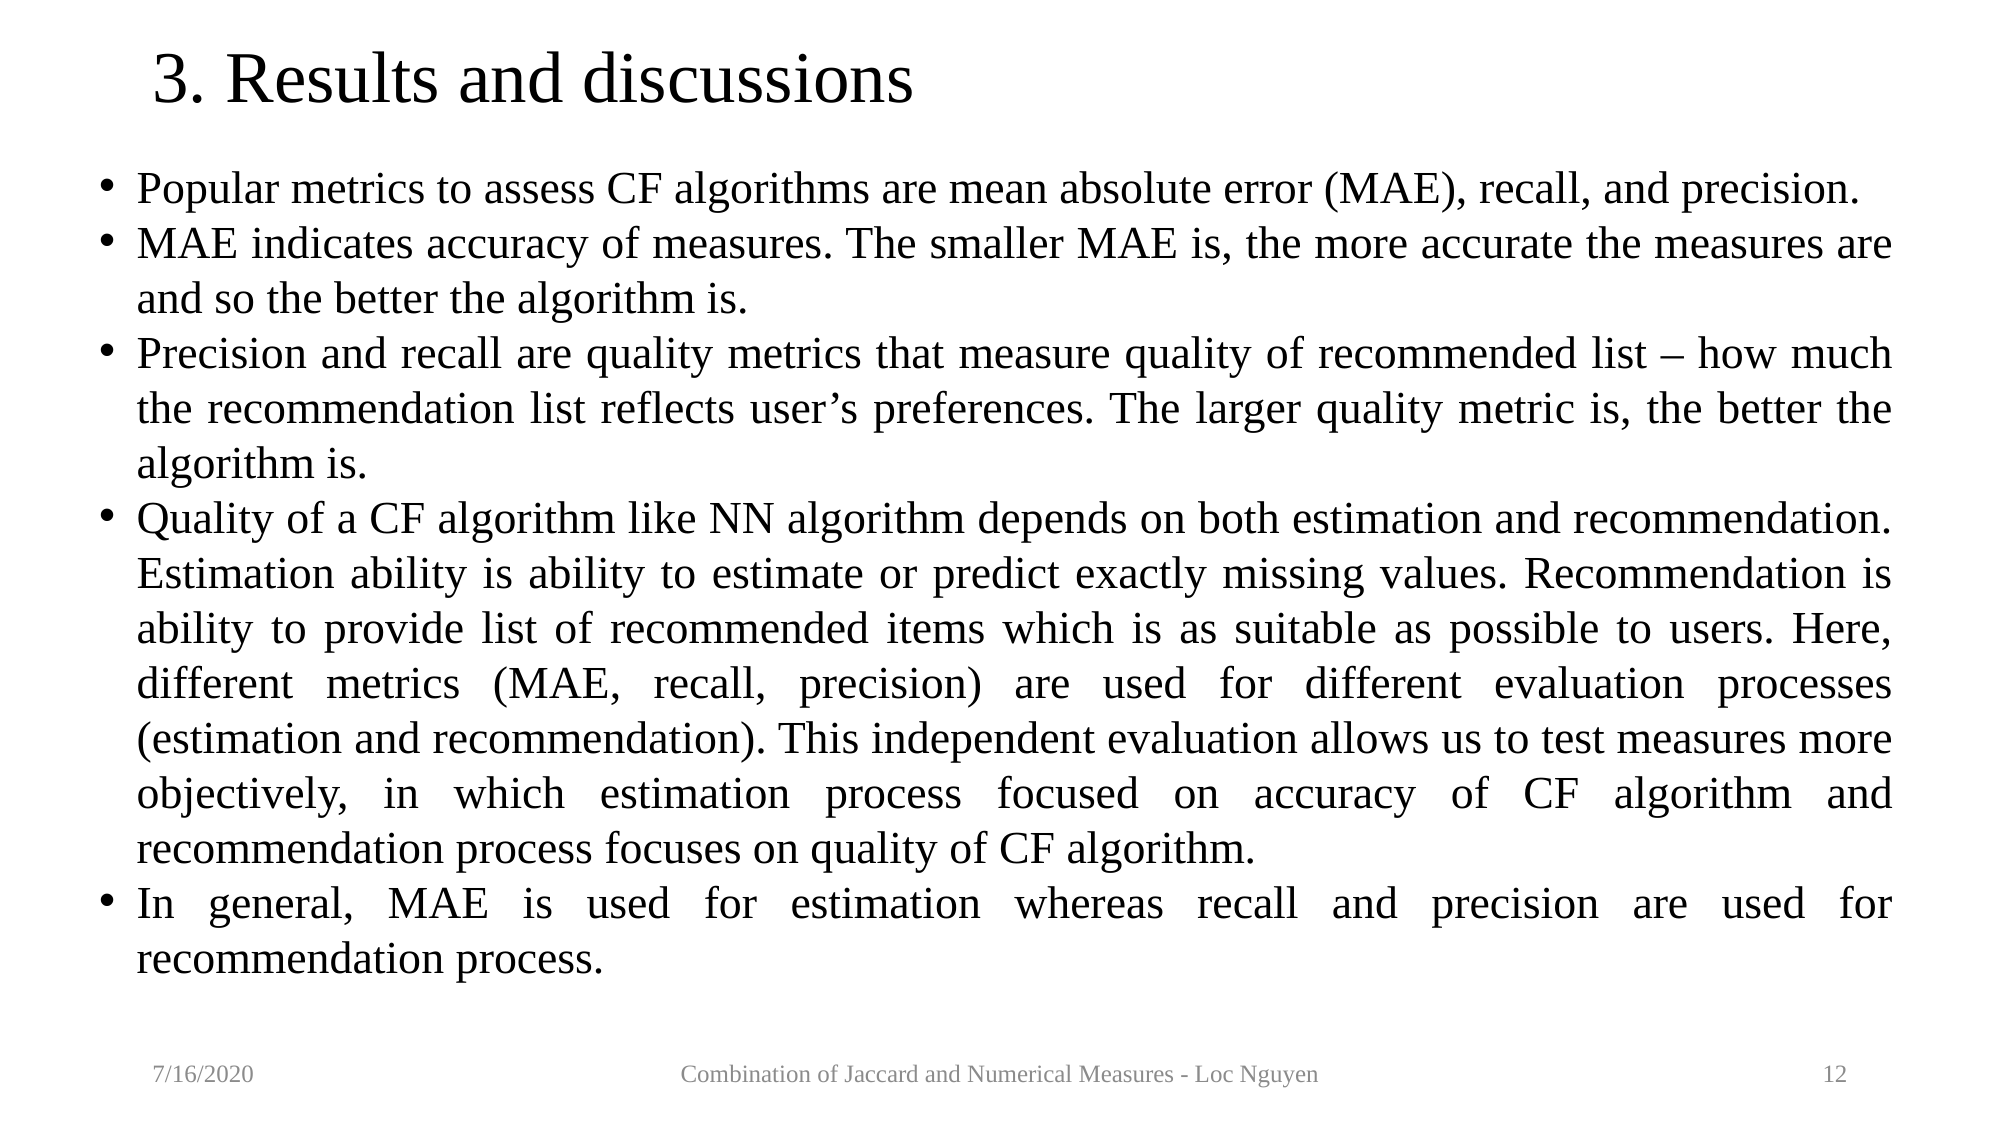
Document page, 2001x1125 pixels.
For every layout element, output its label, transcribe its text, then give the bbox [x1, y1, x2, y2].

slide_number 12 [1412, 1042, 1863, 1103]
title 3. Results and discussions [137, 19, 1863, 128]
footer Combination of Jaccard and Numerical Measures - Loc Nguyen [662, 1042, 1338, 1103]
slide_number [137, 1042, 588, 1103]
list Popular metrics to assess CF algorithms are mean absolute error (MAE), recall, and precision. MAE indicates accuracy of measures. The smaller MAE is, the more accurate the measures are and so the better the algorithm is. Precision and recall are quality metrics that measure quality of recommended list – how much the recommendation list reflects user’s preferences. The larger quality metric is, the better the algorithm is. Quality of a CF algorithm like NN algorithm depends on both estimation and recommendation. Estimation ability is ability to estimate or predict exactly missing values. Recommendation is ability to provide list of recommended items which is as suitable as possible to users. Here, different metrics (MAE, recall, precision) are used for different evaluation processes (estimation and recommendation). This independent evaluation allows us to test measures more objectively, in which estimation process focused on accuracy of CF algorithm and recommendation process focuses on quality of CF algorithm. In general, MAE is used for estimation whereas recall and precision are used for recommendation process. [84, 149, 1910, 1000]
